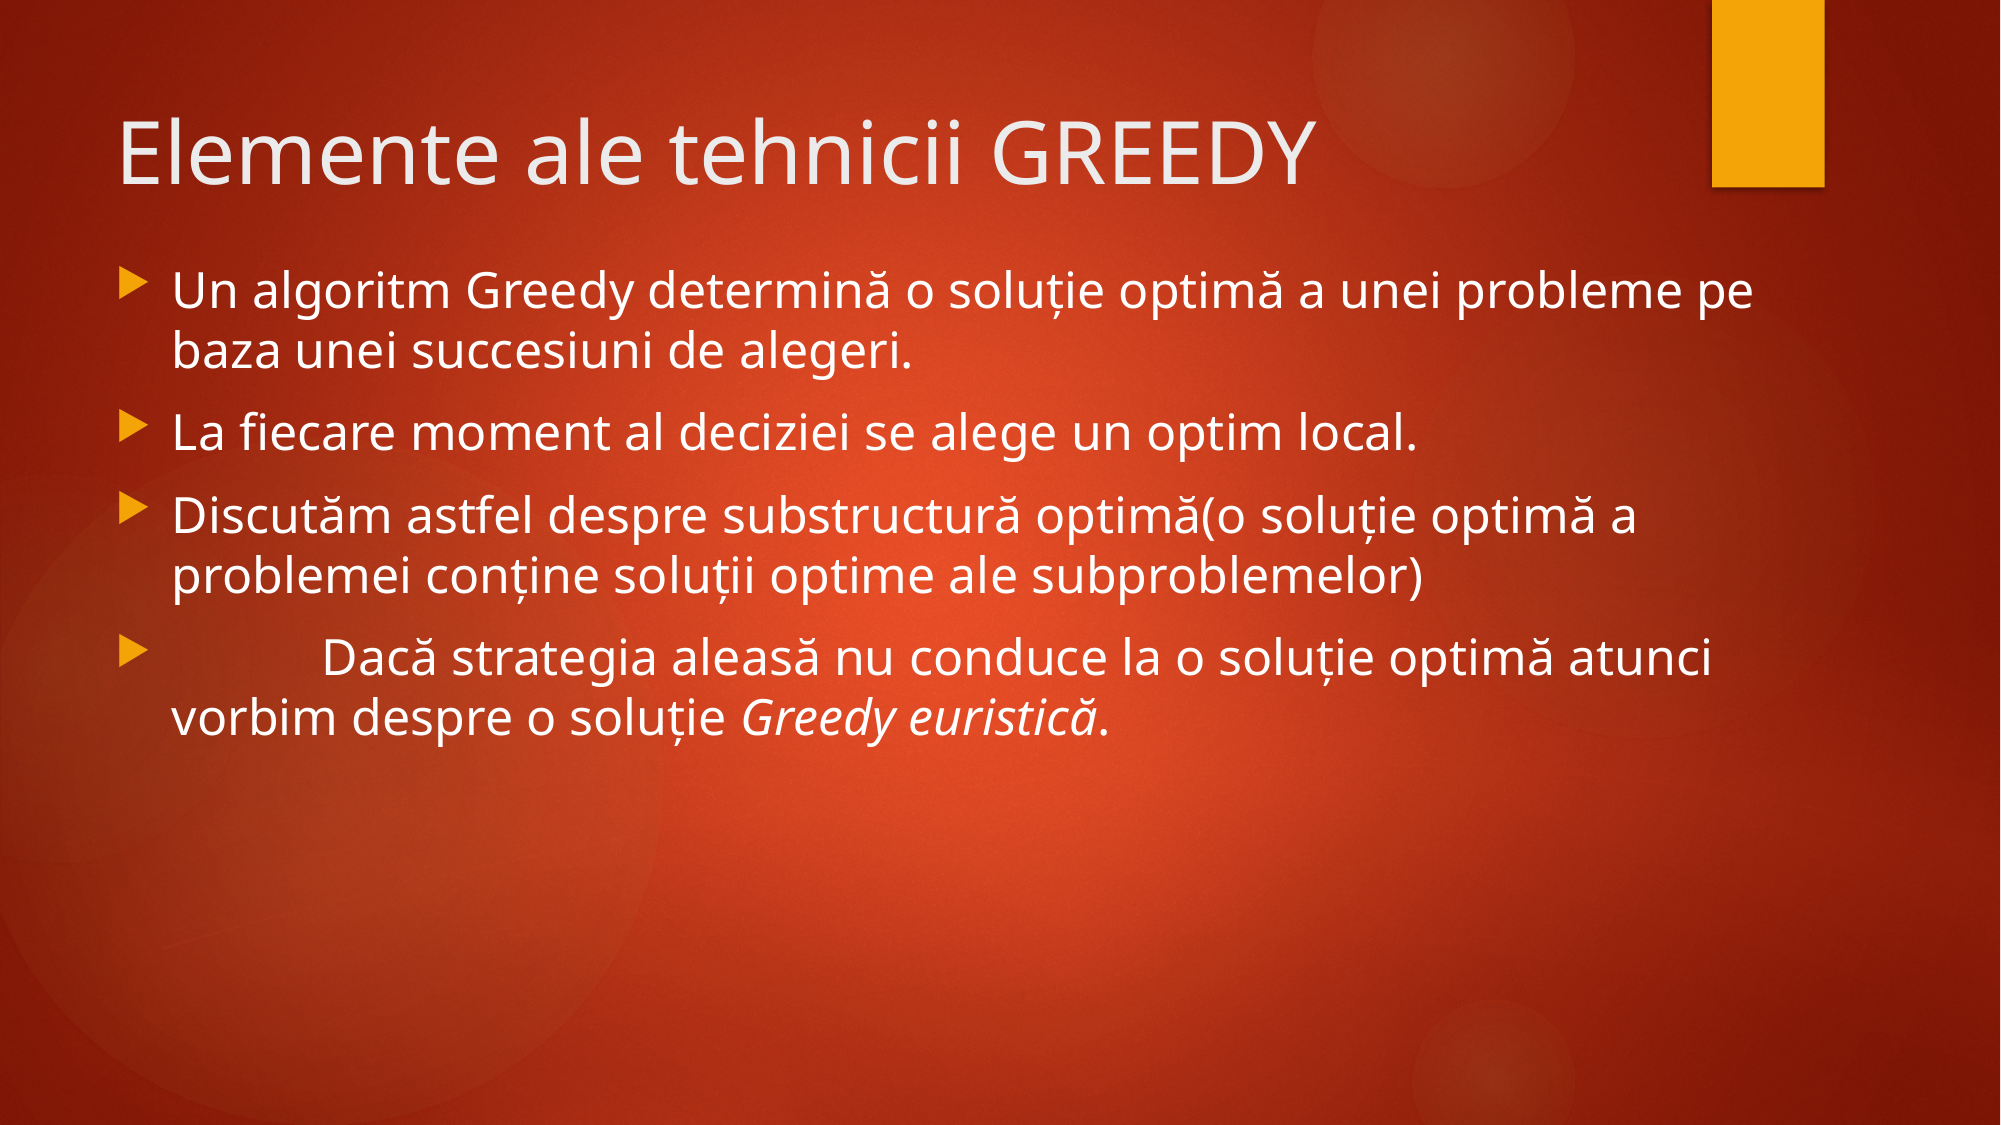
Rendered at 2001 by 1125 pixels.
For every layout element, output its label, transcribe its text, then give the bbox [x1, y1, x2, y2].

list Un algoritm Greedy determină o soluție optimă a unei probleme pe baza unei succesiuni de alegeri. La fiecare moment al deciziei se alege un optim local. Discutăm astfel despre substructură optimă(o soluție optimă a problemei conține soluții optime ale subproblemelor) Dacă strategia aleasă nu conduce la o soluție optimă atunci vorbim despre o soluție Greedy euristică. [100, 250, 1895, 790]
title Elemente ale tehnicii GREEDY [100, 89, 1644, 250]
